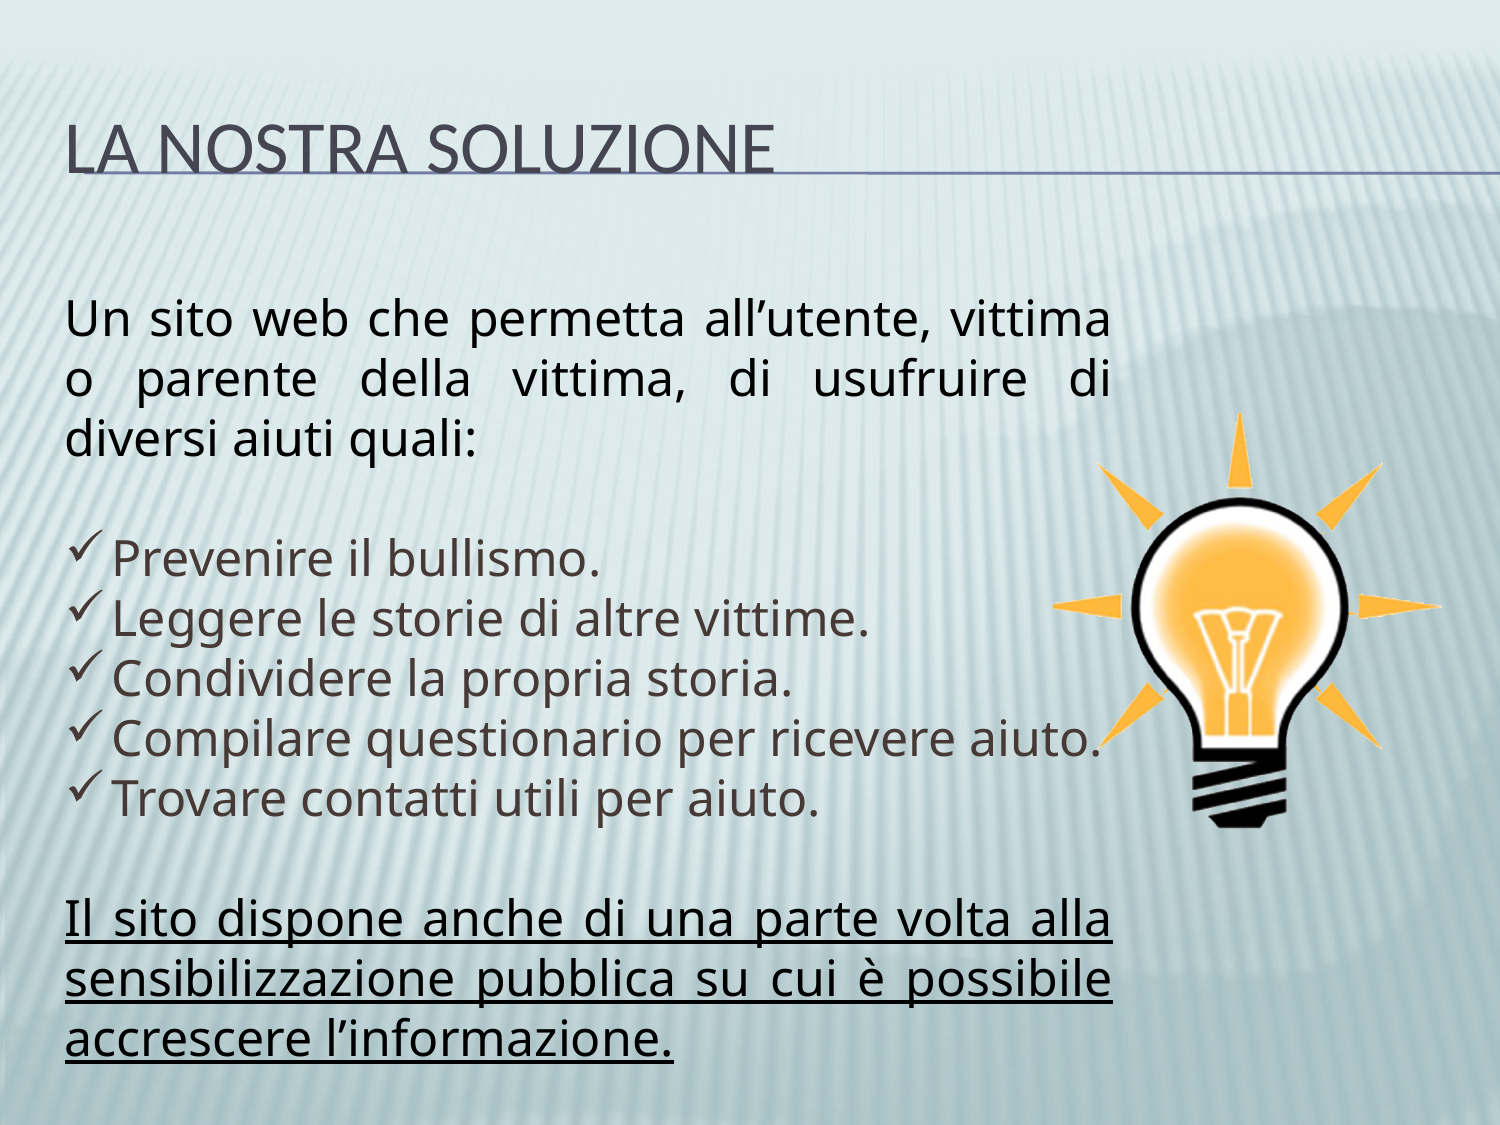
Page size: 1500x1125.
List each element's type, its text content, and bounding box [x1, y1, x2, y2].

text_box Un sito web che permetta all’utente, vittima o parente della vittima, di usufruire di diversi aiuti quali: Prevenire il bullismo. Leggere le storie di altre vittime. Condividere la propria storia. Compilare questionario per ricevere aiuto. Trovare contatti utili per aiuto. Il sito dispone anche di una parte volta alla sensibilizzazione pubblica su cui è possibile accrescere l’informazione. [49, 278, 1128, 1074]
title LA Nostra soluzione [50, 75, 1475, 213]
picture [1033, 408, 1460, 847]
